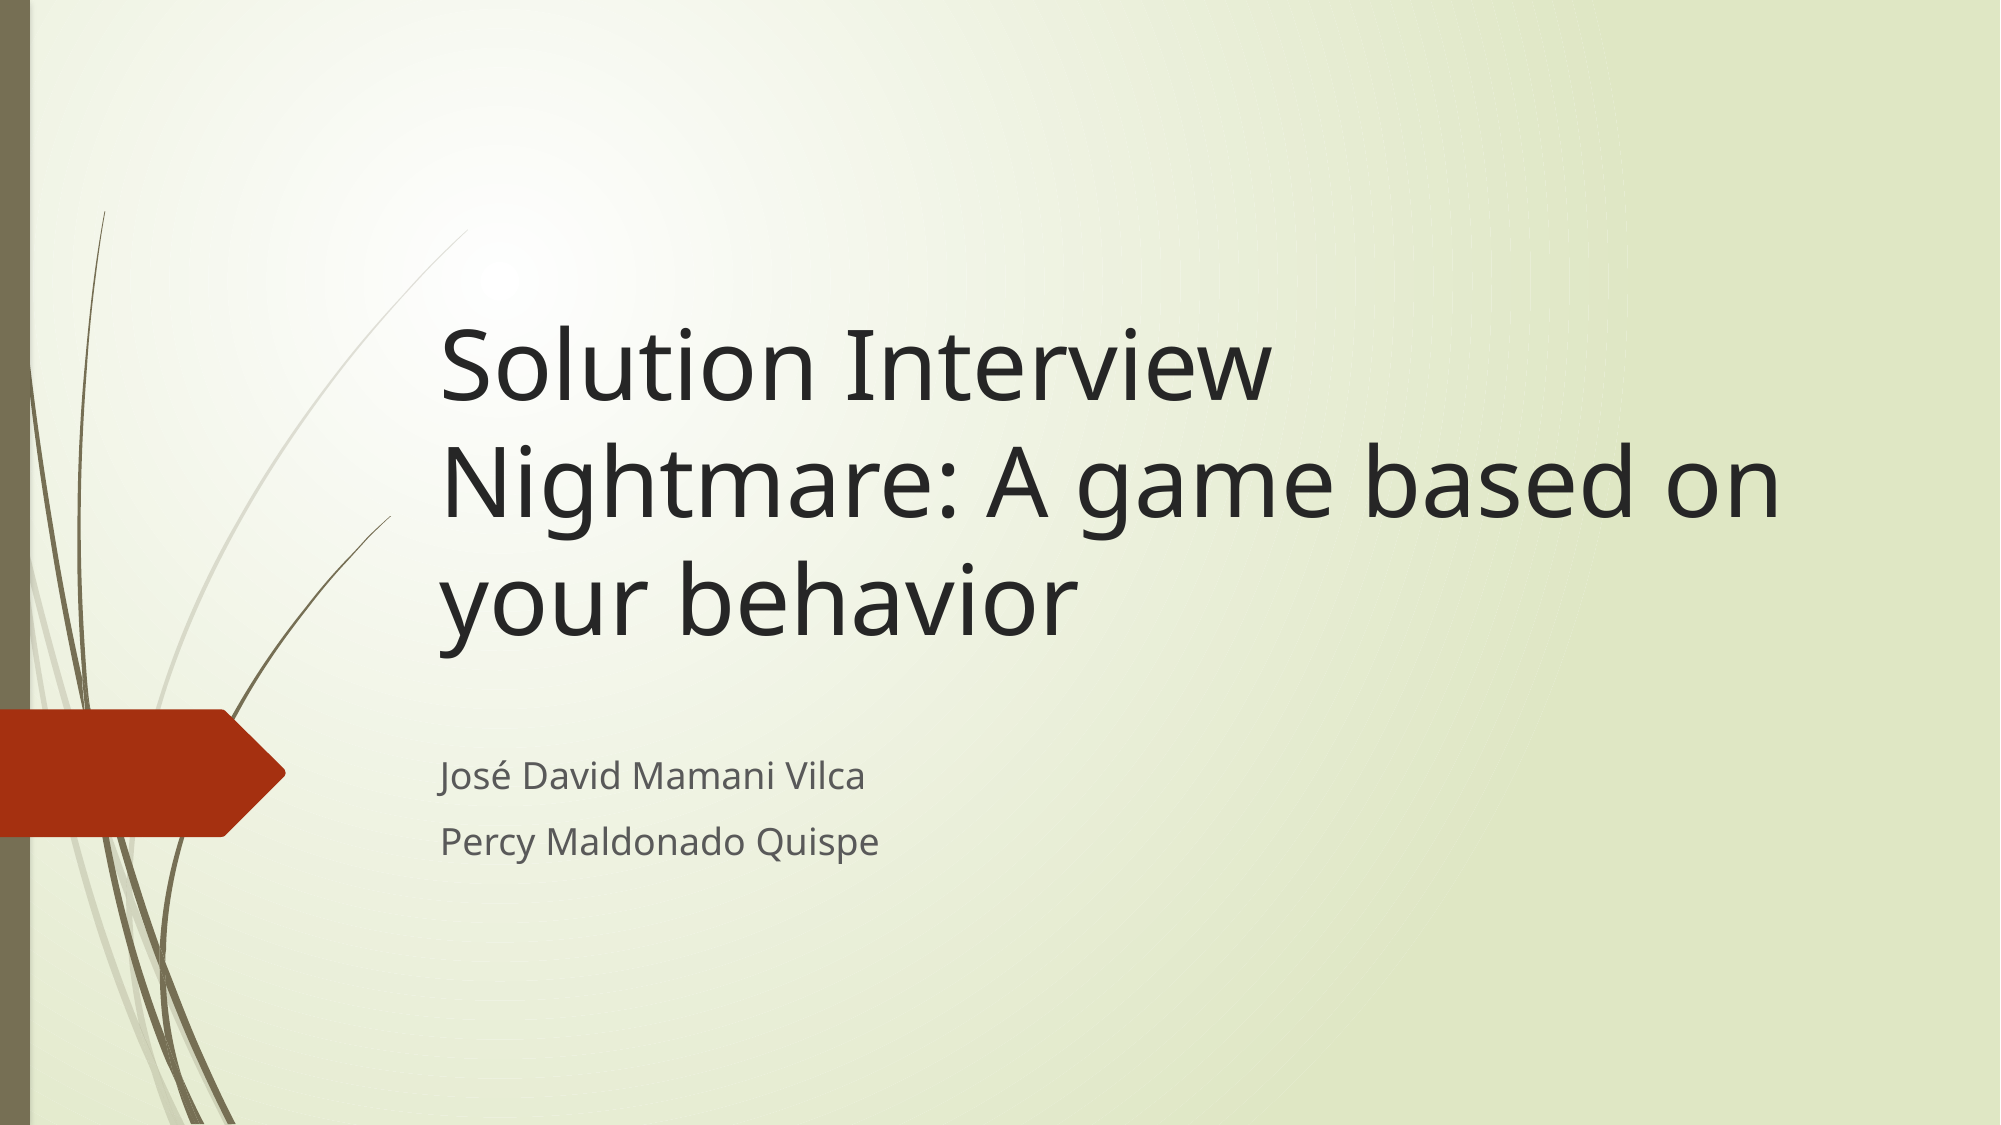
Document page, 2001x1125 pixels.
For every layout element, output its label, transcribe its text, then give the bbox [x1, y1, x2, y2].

title Solution Interview Nightmare: A game based on your behavior [424, 291, 1888, 663]
subtitle José David Mamani Vilca Percy Maldonado Quispe [424, 744, 1888, 930]
